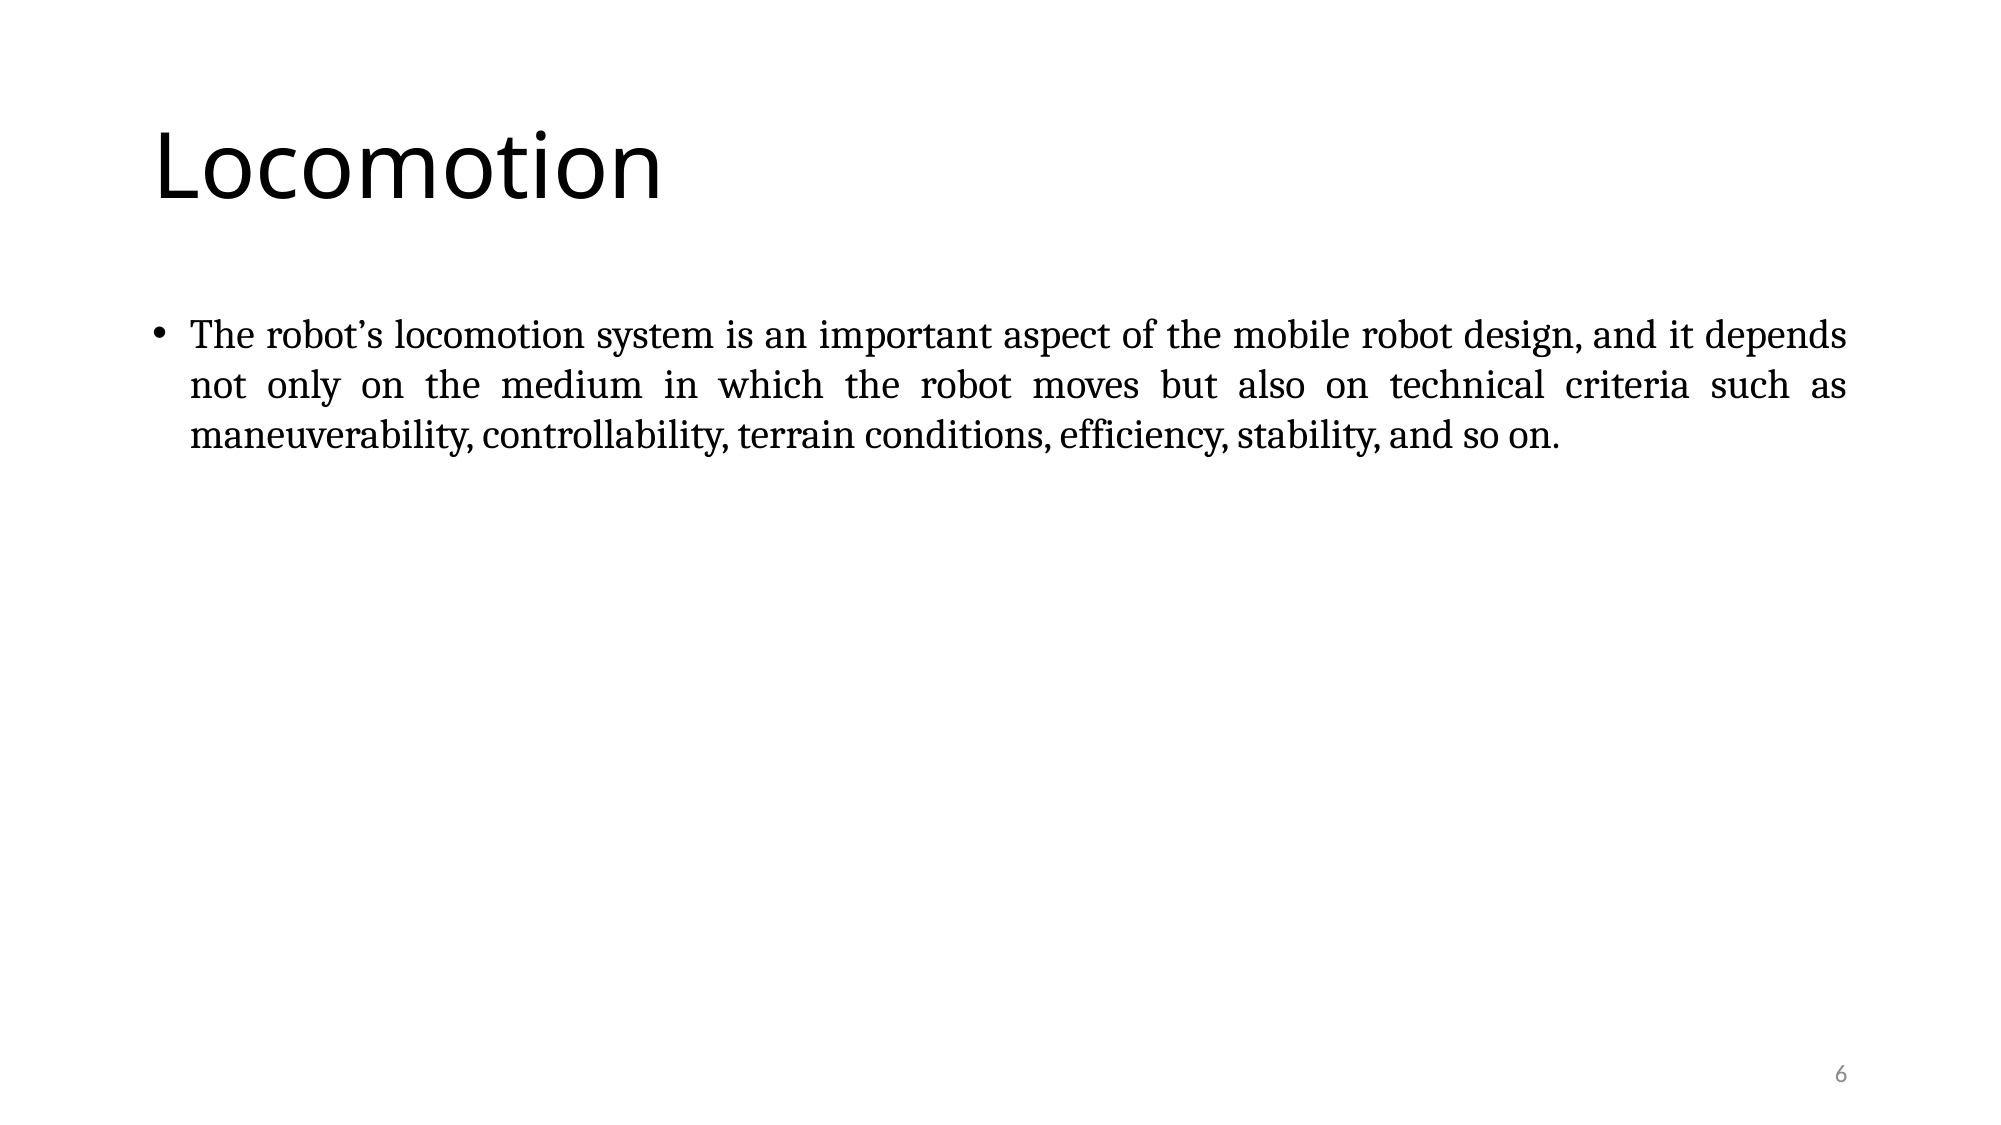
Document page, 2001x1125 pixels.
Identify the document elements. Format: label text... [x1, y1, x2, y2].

slide_number 6 [1412, 1042, 1863, 1103]
list The robot’s locomotion system is an important aspect of the mobile robot design, and it depends not only on the medium in which the robot moves but also on technical criteria such as maneuverability, controllability, terrain conditions, efficiency, stability, and so on. [137, 299, 1863, 1014]
title Locomotion [137, 59, 1863, 278]
